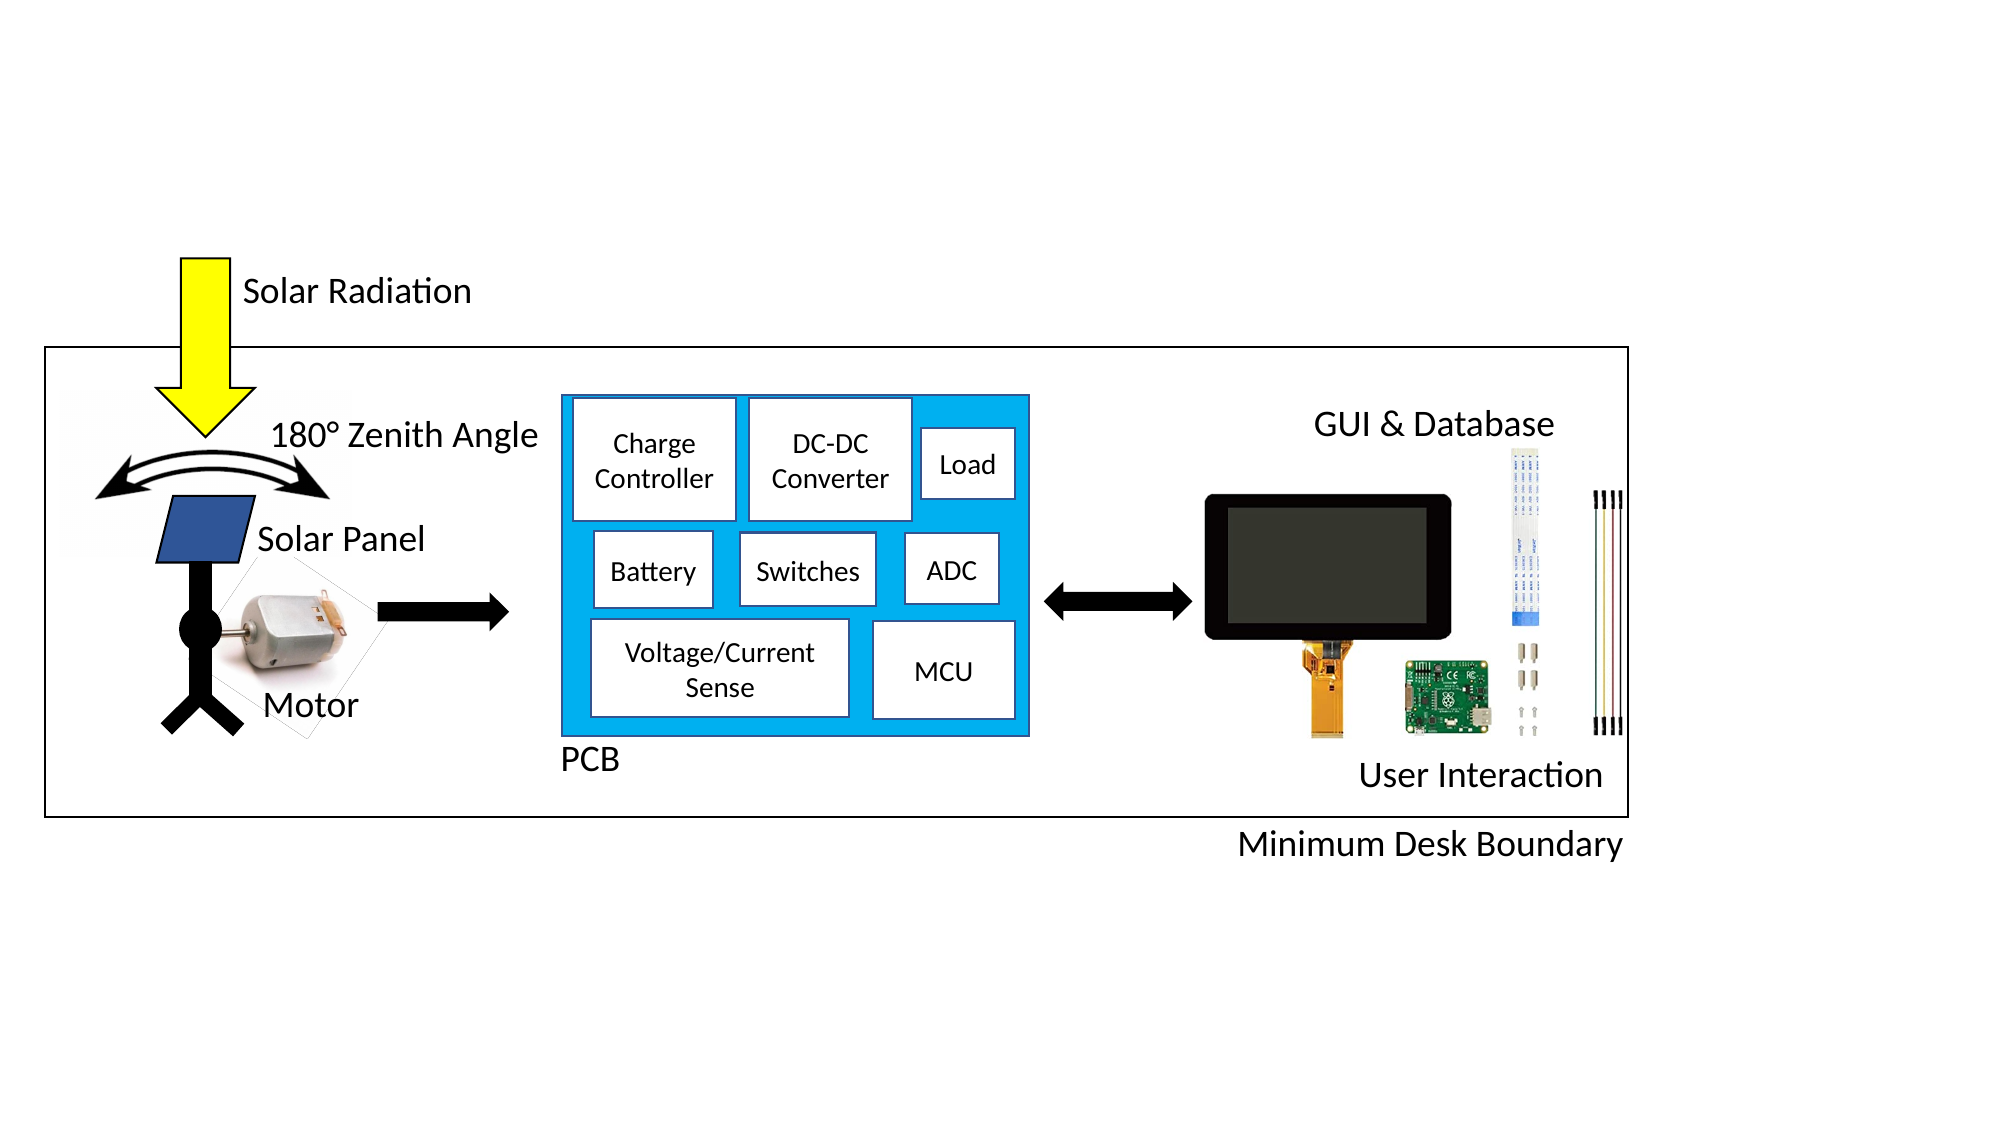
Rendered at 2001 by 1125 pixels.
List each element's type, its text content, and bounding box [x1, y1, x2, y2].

text_box Switches [739, 531, 877, 607]
text_box [1043, 581, 1193, 621]
picture [1203, 447, 1623, 739]
text_box User Interaction [1343, 742, 1660, 802]
text_box Minimum Desk Boundary [1222, 812, 1660, 872]
text_box Battery [593, 530, 714, 609]
text_box ADC [904, 532, 1000, 605]
text_box [44, 346, 1629, 818]
text_box 180° Zenith Angle [289, 402, 561, 463]
text_box Solar Panel [289, 506, 558, 567]
text_box [160, 704, 199, 735]
text_box Motor [247, 672, 561, 733]
text_box [377, 592, 510, 632]
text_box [180, 562, 221, 704]
text_box PCB [545, 726, 862, 787]
text_box MCU [872, 620, 1016, 720]
text_box [196, 704, 245, 737]
picture [60, 327, 387, 712]
picture [300, 733, 311, 738]
text_box [179, 257, 232, 327]
text_box Load [920, 427, 1016, 500]
text_box GUI & Database [1299, 391, 1615, 447]
text_box Solar Radiation [228, 258, 544, 319]
text_box DC-DC Converter [748, 397, 913, 522]
text_box [561, 394, 1030, 737]
text_box Charge Controller [572, 397, 737, 522]
text_box Voltage/Current Sense [590, 618, 850, 718]
